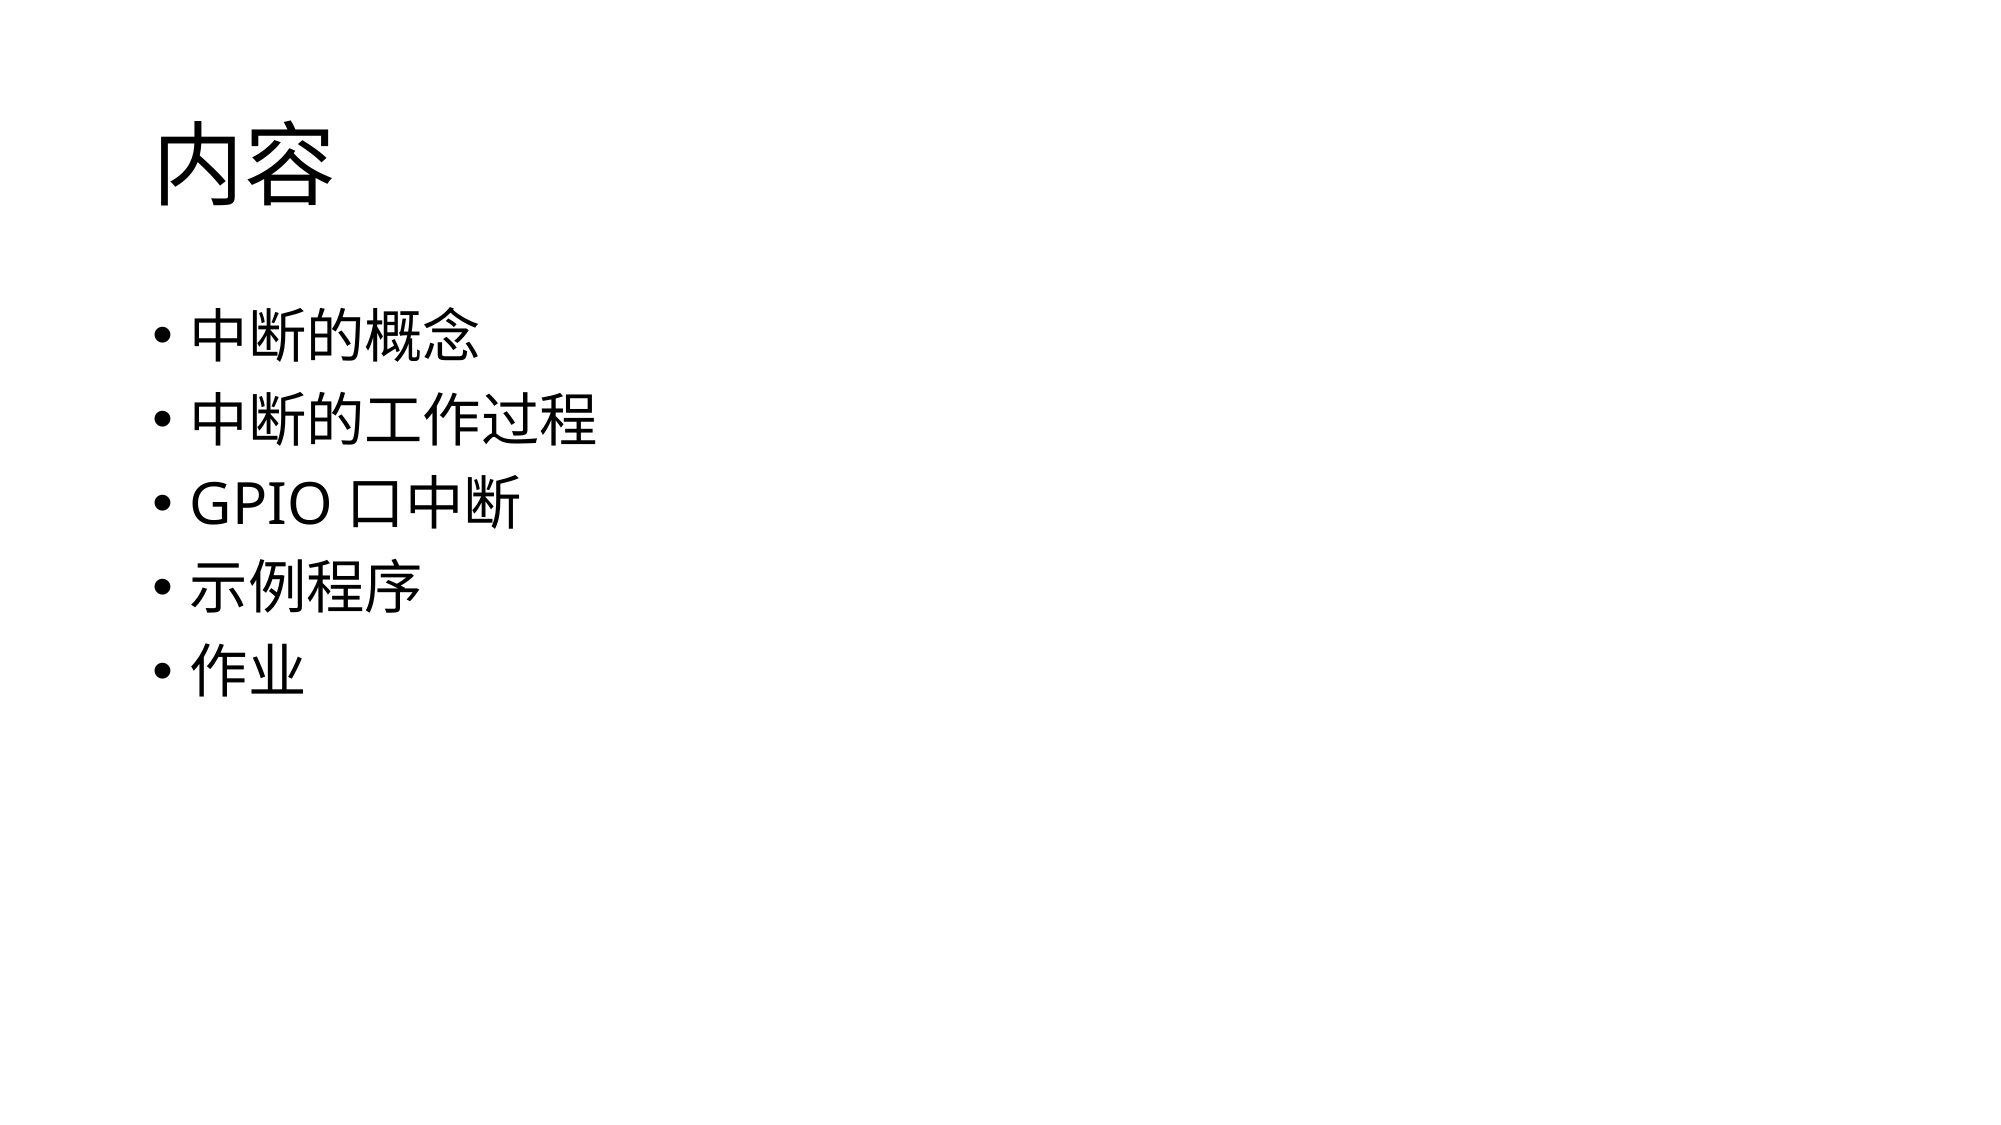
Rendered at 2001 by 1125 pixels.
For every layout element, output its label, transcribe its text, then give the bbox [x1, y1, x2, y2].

title 内容 [137, 59, 1863, 278]
list 中断的概念 中断的工作过程 GPIO口中断 示例程序 作业 [137, 299, 1863, 1014]
